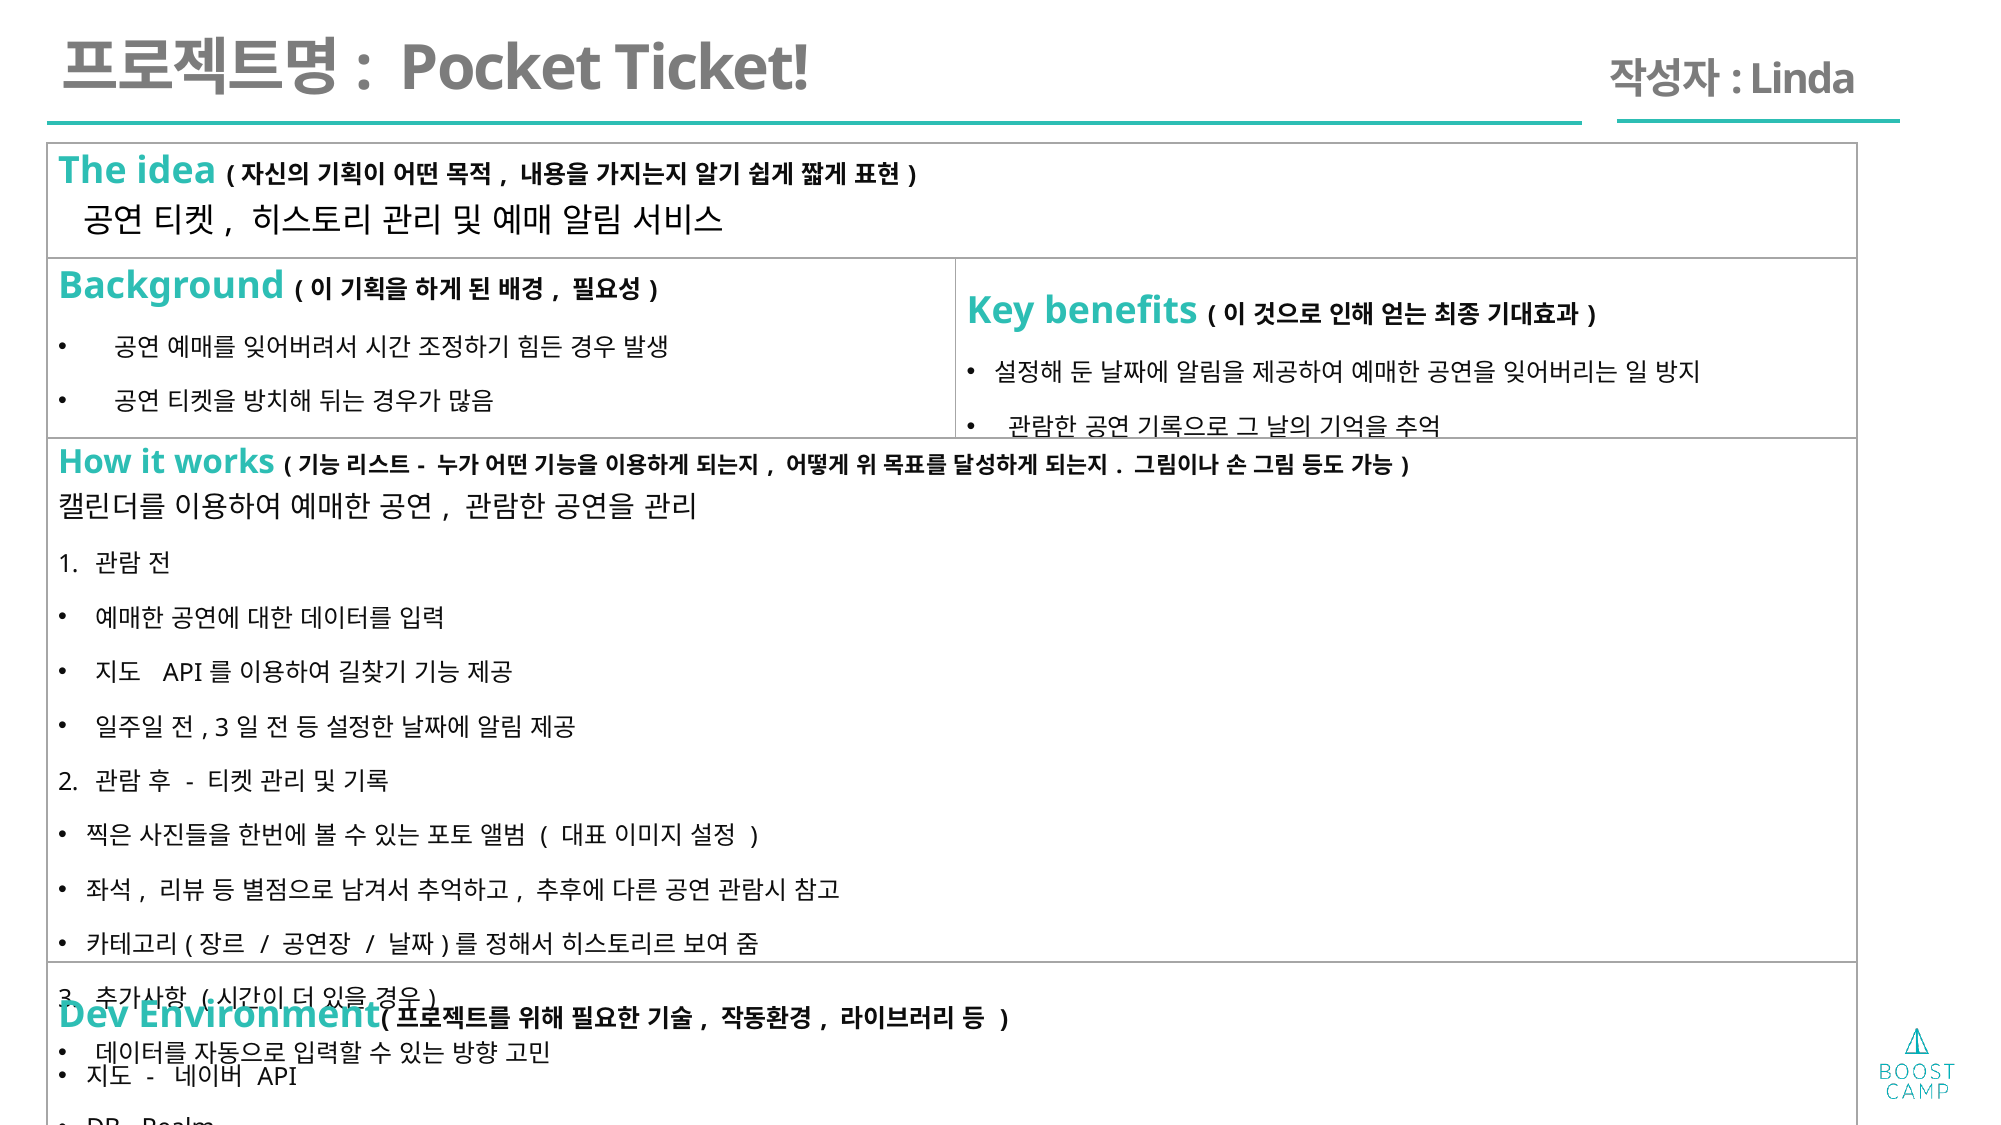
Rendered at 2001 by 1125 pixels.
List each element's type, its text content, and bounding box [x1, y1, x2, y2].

picture [1877, 1024, 1957, 1103]
text_box 프로젝트명: Pocket Ticket! [46, 19, 1322, 110]
table_cell Dev Environment(프로젝트를 위해 필요한 기술, 작동환경, 라이브러리 등 ) 지도 - 네이버 API DB - Realm [48, 963, 1856, 1125]
table_cell How it works (기능 리스트- 누가 어떤 기능을 이용하게 되는지, 어떻게 위 목표를 달성하게 되는지. 그림이나 손 그림 등도 가능) 캘린더를 이용하여 예매한 공연, 관람한 공연을 관리 관람 전 예매한 공연에 대한 데이터를 입력 지도 API를 이용하여 길찾기 기능 제공 일주일 전, 3일 전 등 설정한 날짜에 알림 제공 관람 후 - 티켓 관리 및 기록 찍은 사진들을 한번에 볼 수 있는 포토 앨범 ( 대표 이미지 설정 ) 좌석, 리뷰 등 별점으로 남겨서 추억하고, 추후에 다른 공연 관람시 참고 카테고리(장르 / 공연장 / 날짜)를 정해서 히스토리르 보여 줌 추가사항 (시간이 더 있을 경우) 데이터를 자동으로 입력할 수 있는 방향 고민 [48, 439, 1856, 961]
table_cell Key benefits (이 것으로 인해 얻는 최종 기대효과) 설정해 둔 날짜에 알림을 제공하여 예매한 공연을 잊어버리는 일 방지 관람한 공연 기록으로 그 날의 기억을 추억 [956, 259, 1856, 437]
table_header The idea (자신의 기획이 어떤 목적, 내용을 가지는지 알기 쉽게 짧게 표현) 공연 티켓, 히스토리 관리 및 예매 알림 서비스 [48, 144, 1856, 257]
text_box 작성자: Linda [1594, 44, 1872, 110]
table_cell Background (이 기획을 하게 된 배경, 필요성) 공연 예매를 잊어버려서 시간 조정하기 힘든 경우 발생 공연 티켓을 방치해 뒤는 경우가 많음 [48, 259, 955, 437]
